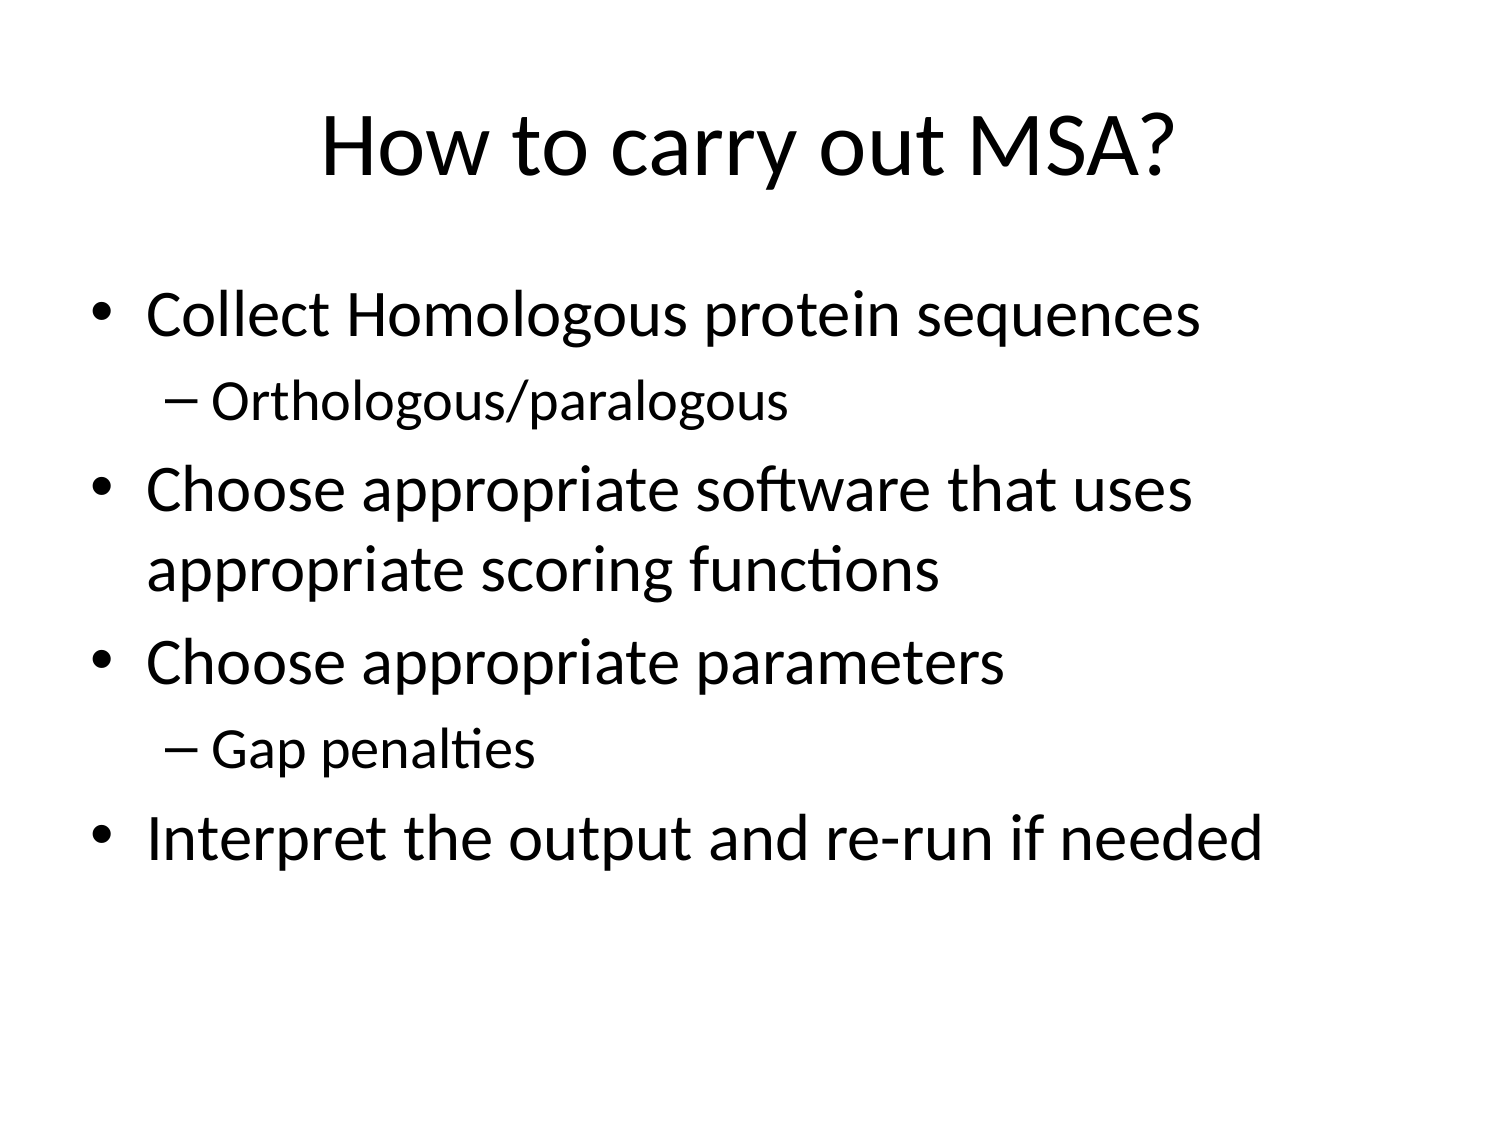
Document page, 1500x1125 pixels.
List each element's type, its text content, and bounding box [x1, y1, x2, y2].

title How to carry out MSA? [75, 45, 1425, 233]
list Collect Homologous protein sequences Orthologous/paralogous Choose appropriate software that uses appropriate scoring functions Choose appropriate parameters Gap penalties Interpret the output and re-run if needed [75, 262, 1425, 1005]
